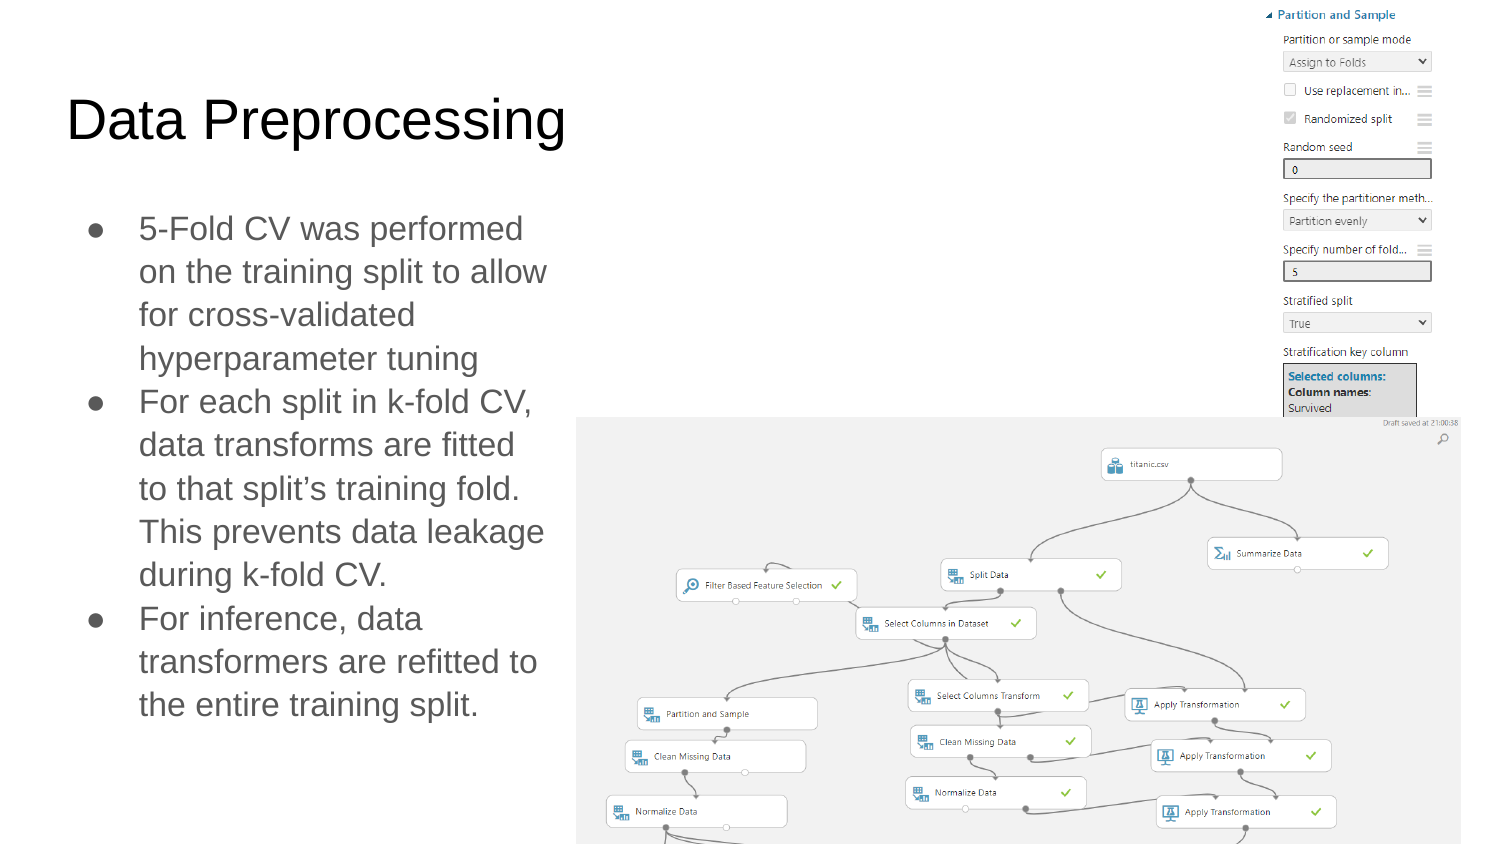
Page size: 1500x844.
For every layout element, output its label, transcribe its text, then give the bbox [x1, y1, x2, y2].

title Data Preprocessing [51, 72, 1243, 167]
picture [576, 0, 1471, 844]
list 5-Fold CV was performed on the training split to allow for cross-validated hyperparameter tuning For each split in k-fold CV, data transforms are fitted to that split’s training fold. This prevents data leakage during k-fold CV. For inference, data transformers are refitted to the entire training split. [51, 189, 567, 750]
